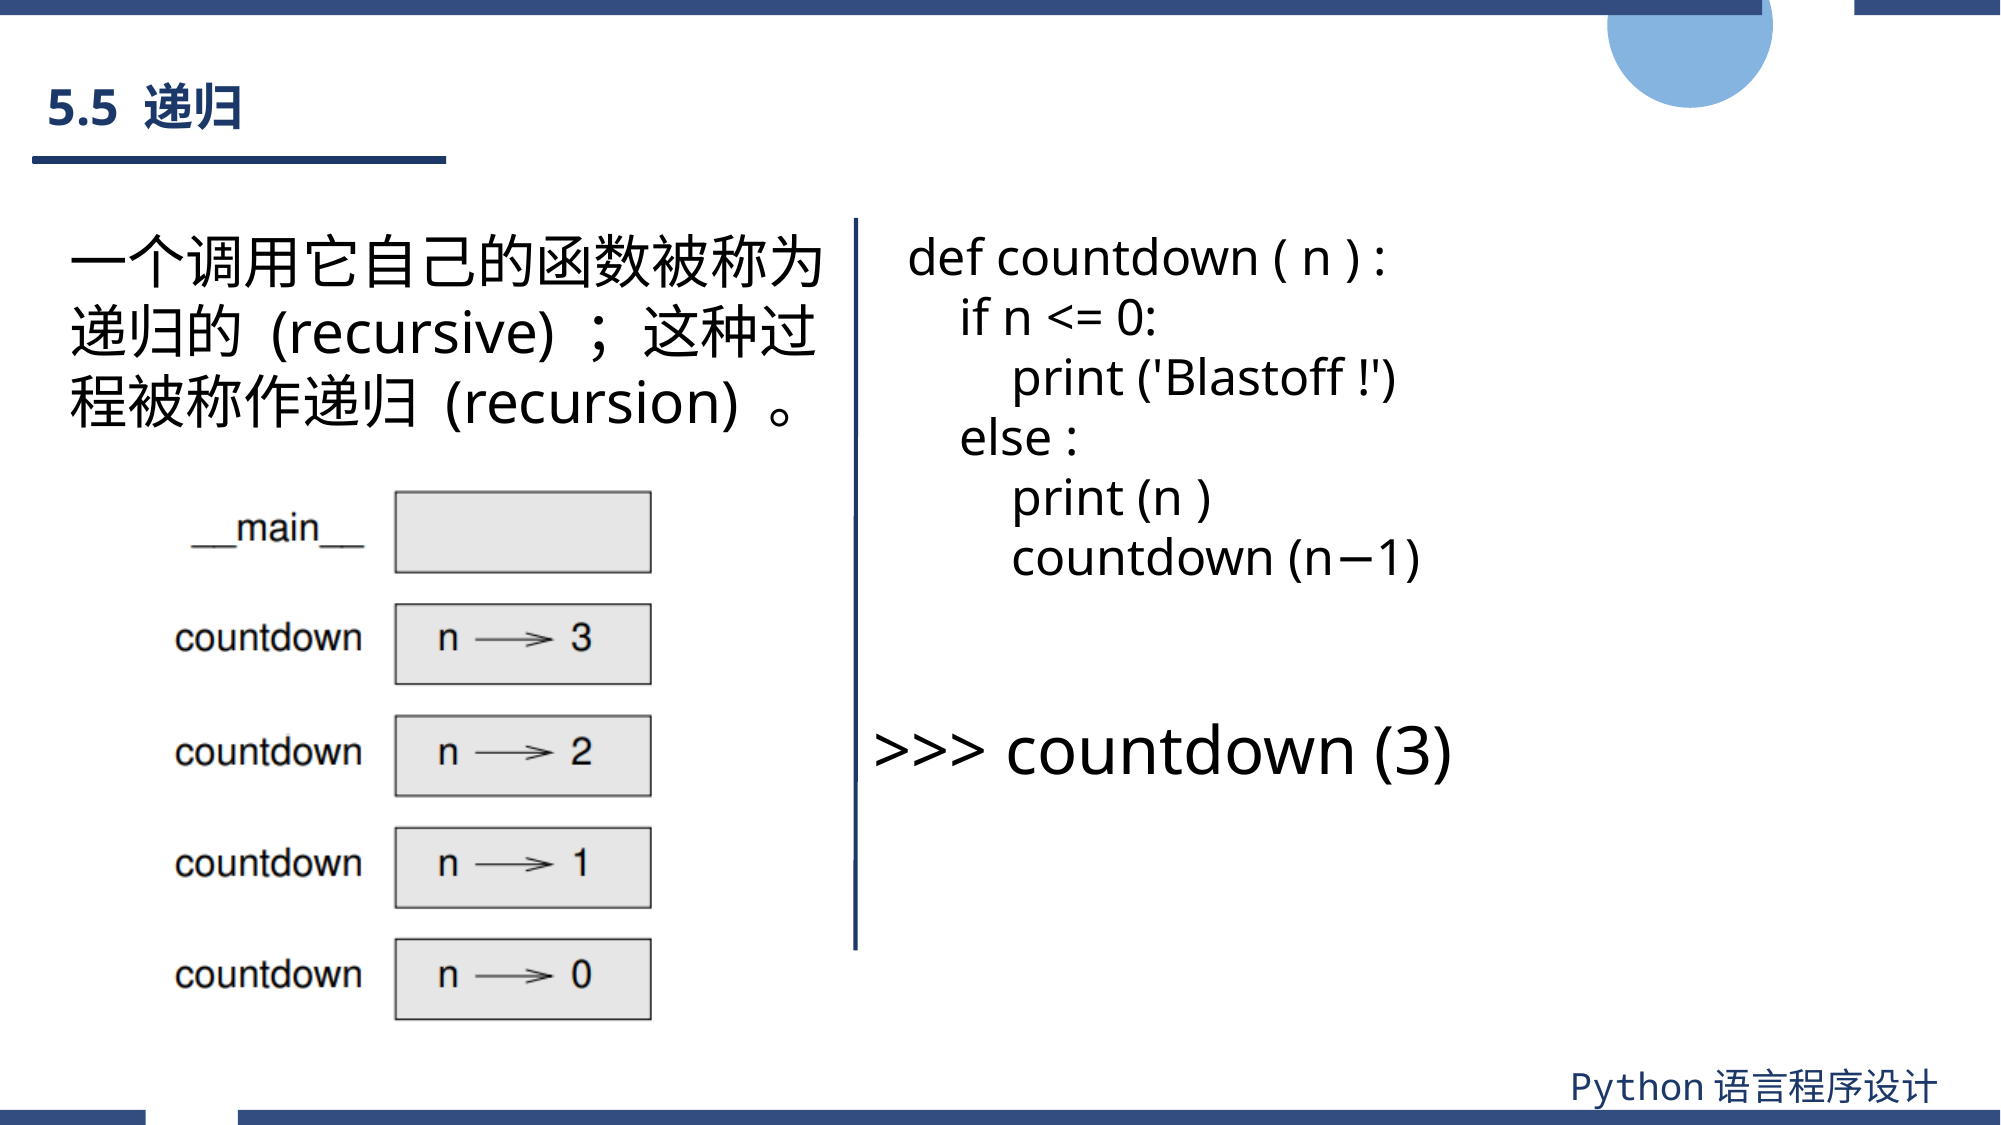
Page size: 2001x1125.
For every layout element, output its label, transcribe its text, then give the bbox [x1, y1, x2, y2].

text_box def countdown ( n ) : if n <= 0: print ('Blastoff !') else : print (n ) countdown (n−1) [892, 217, 1893, 593]
text_box 一个调用它自己的函数被称为递归的 (recursive) ；这种过程被称作递归 (recursion) 。 [54, 217, 855, 443]
picture [147, 461, 702, 1036]
text_box >>> countdown (3) [858, 700, 1469, 796]
title 5.5 递归 [32, 67, 939, 152]
